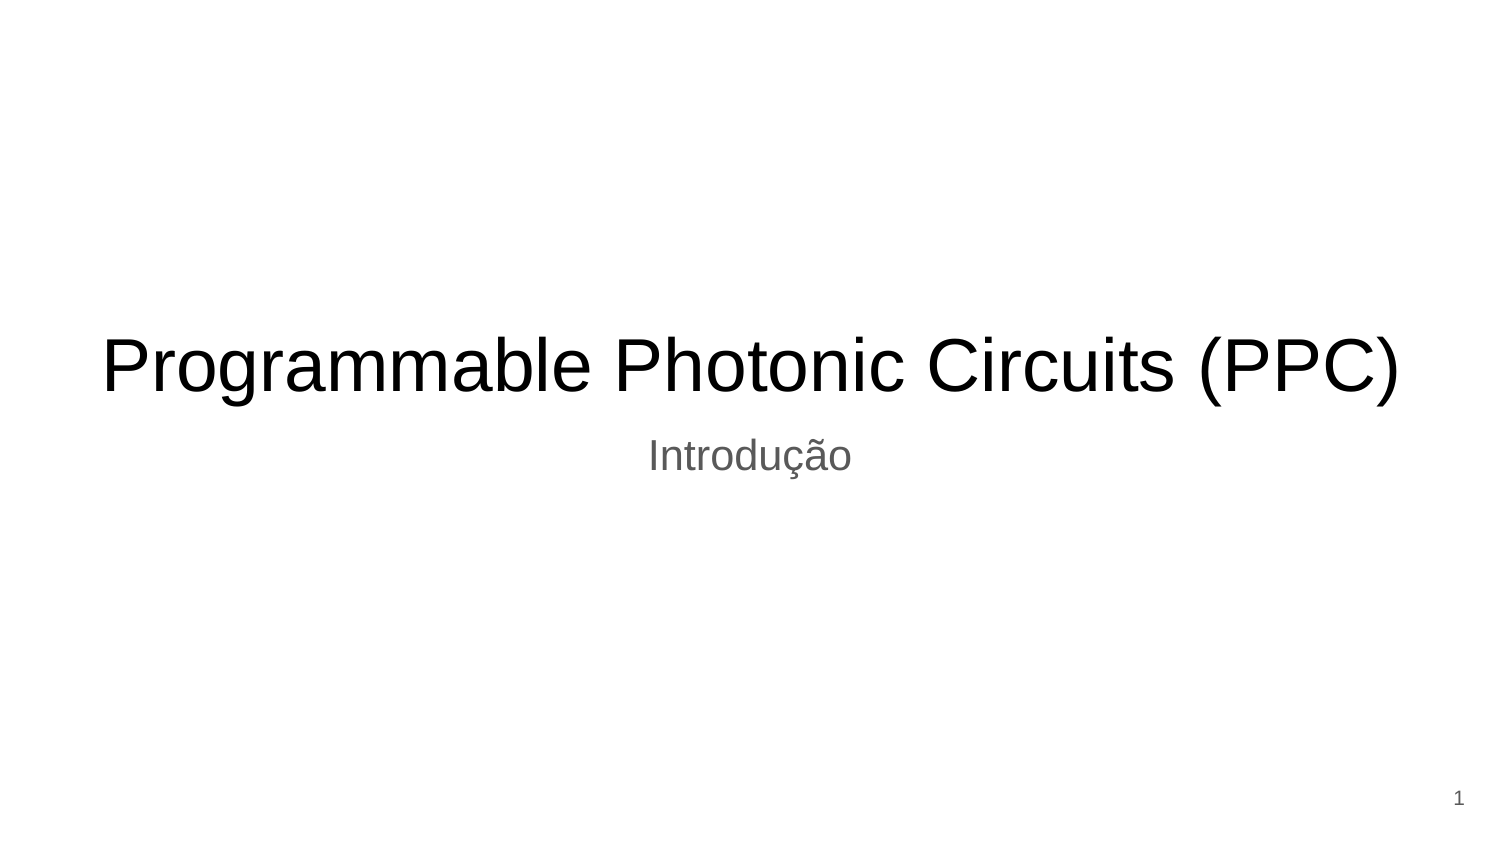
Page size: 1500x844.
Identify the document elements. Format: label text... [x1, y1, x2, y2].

text_box Programmable Photonic Circuits (PPC) [86, 85, 1500, 422]
slide_number 1 [1389, 764, 1480, 830]
text_box Introdução [51, 421, 1449, 552]
